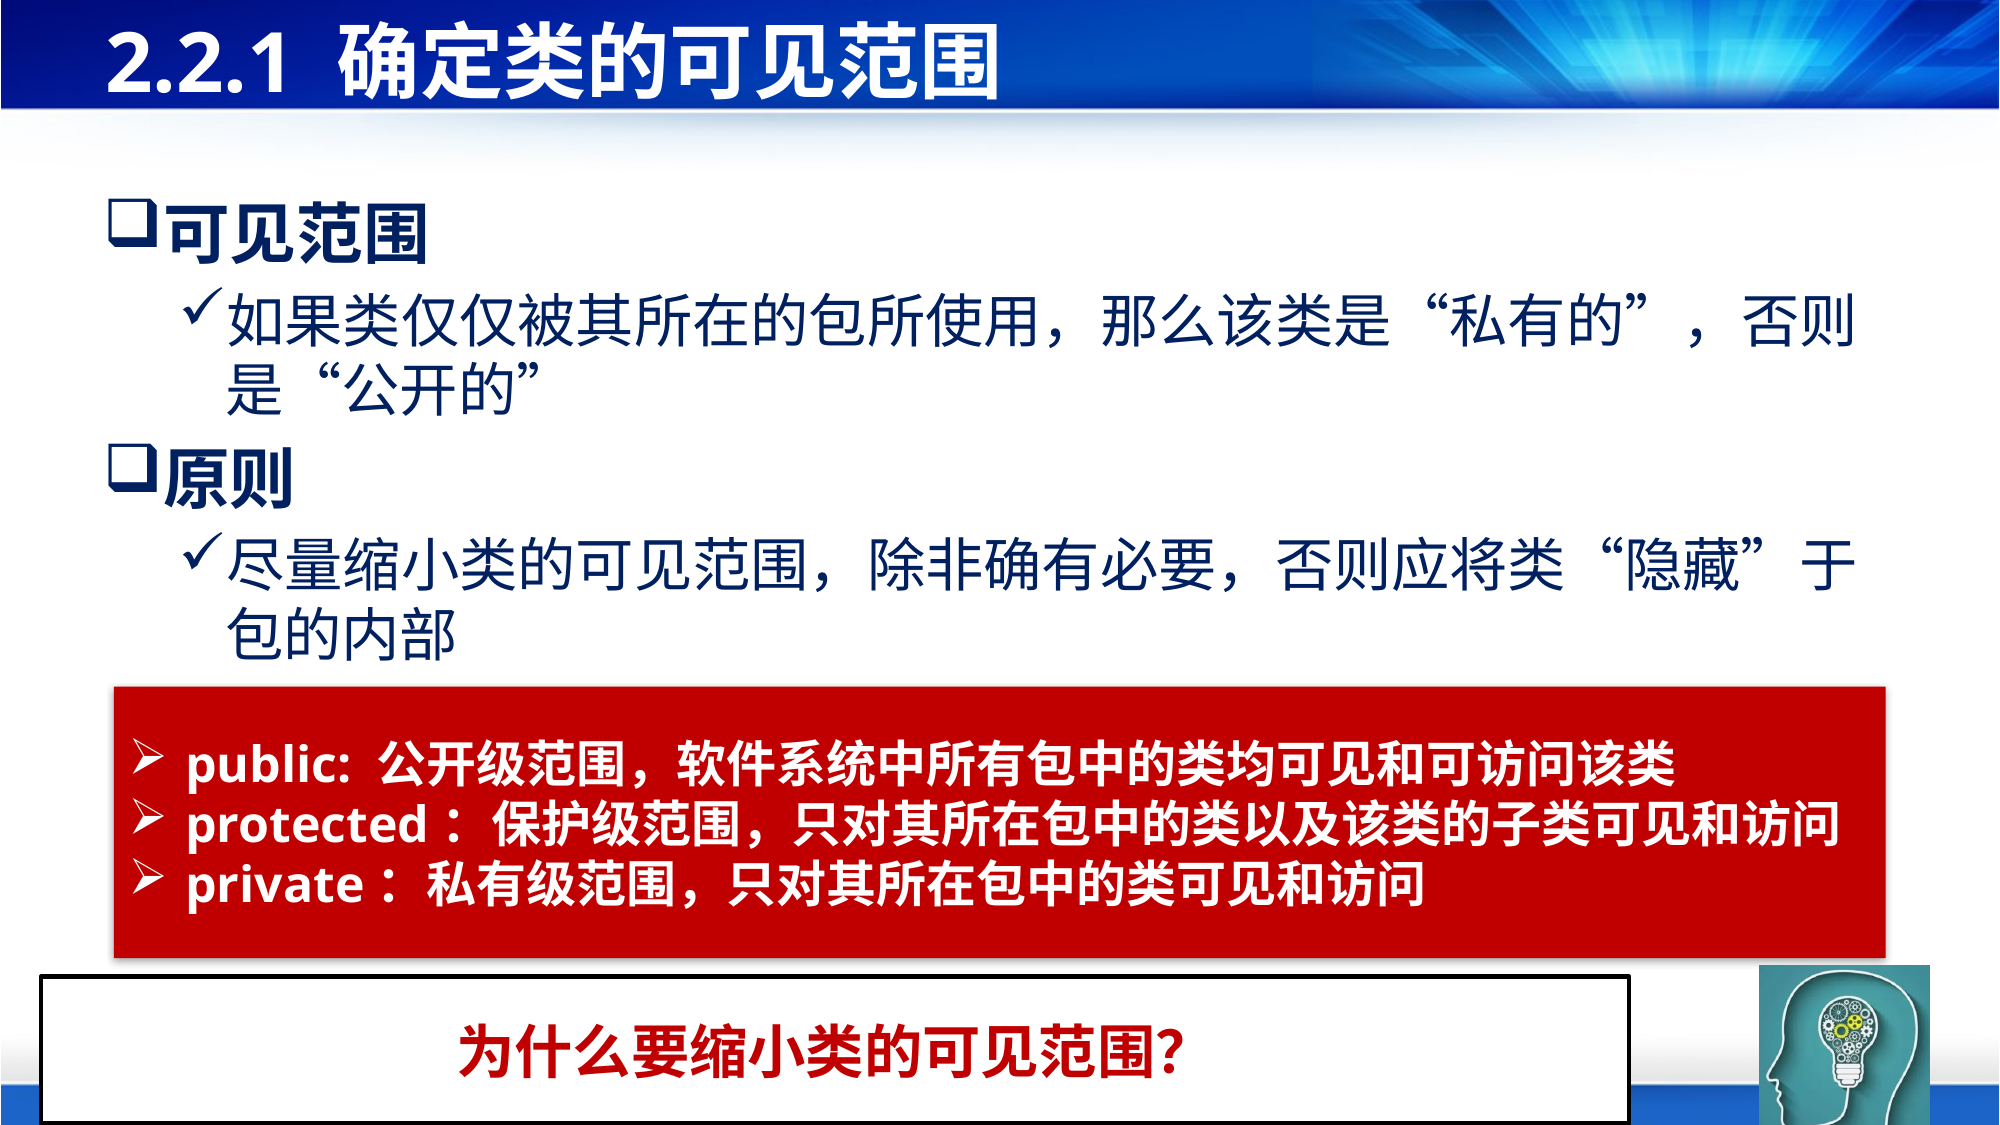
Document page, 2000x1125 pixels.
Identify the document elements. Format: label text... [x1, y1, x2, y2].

list 可见范围 如果类仅仅被其所在的包所使用，那么该类是“私有的”，否则是“公开的” 原则 尽量缩小类的可见范围，除非确有必要，否则应将类“隐藏”于包的内部 [88, 184, 1880, 1012]
picture [1, 0, 1999, 1125]
text_box public: 公开级范围，软件系统中所有包中的类均可见和可访问该类 protected：保护级范围，只对其所在包中的类以及该类的子类可见和访问 private：私有级范围，只对其所在包中的类可见和访问 [113, 686, 1886, 959]
title 2.2.1 确定类的可见范围 [90, 1, 1880, 118]
text_box 为什么要缩小类的可见范围？ [39, 974, 1631, 1125]
